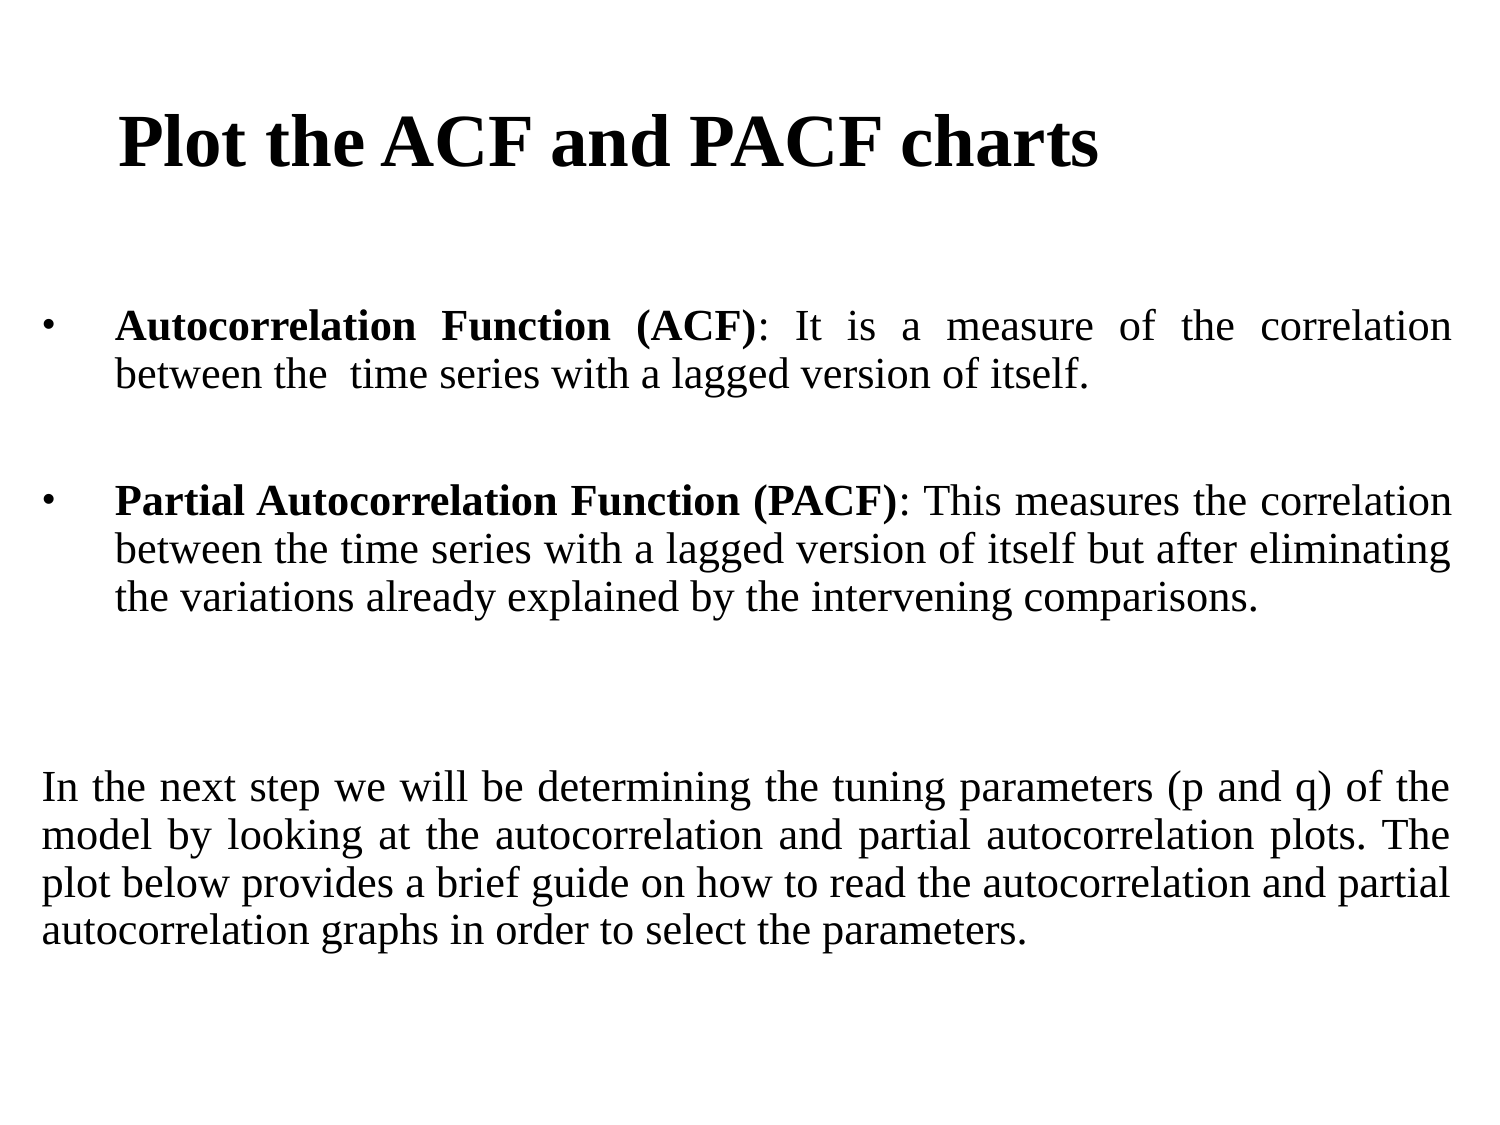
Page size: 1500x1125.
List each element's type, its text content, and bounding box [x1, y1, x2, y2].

list Autocorrelation Function (ACF): It is a measure of the correlation between the time series with a lagged version of itself. Partial Autocorrelation Function (PACF): This measures the correlation between the time series with a lagged version of itself but after eliminating the variations already explained by the intervening comparisons. In the next step we will be determining the tuning parameters (p and q) of the model by looking at the autocorrelation and partial autocorrelation plots. The plot below provides a brief guide on how to read the autocorrelation and partial autocorrelation graphs in order to select the parameters. [26, 295, 1469, 1014]
title Plot the ACF and PACF charts [103, 59, 1397, 225]
